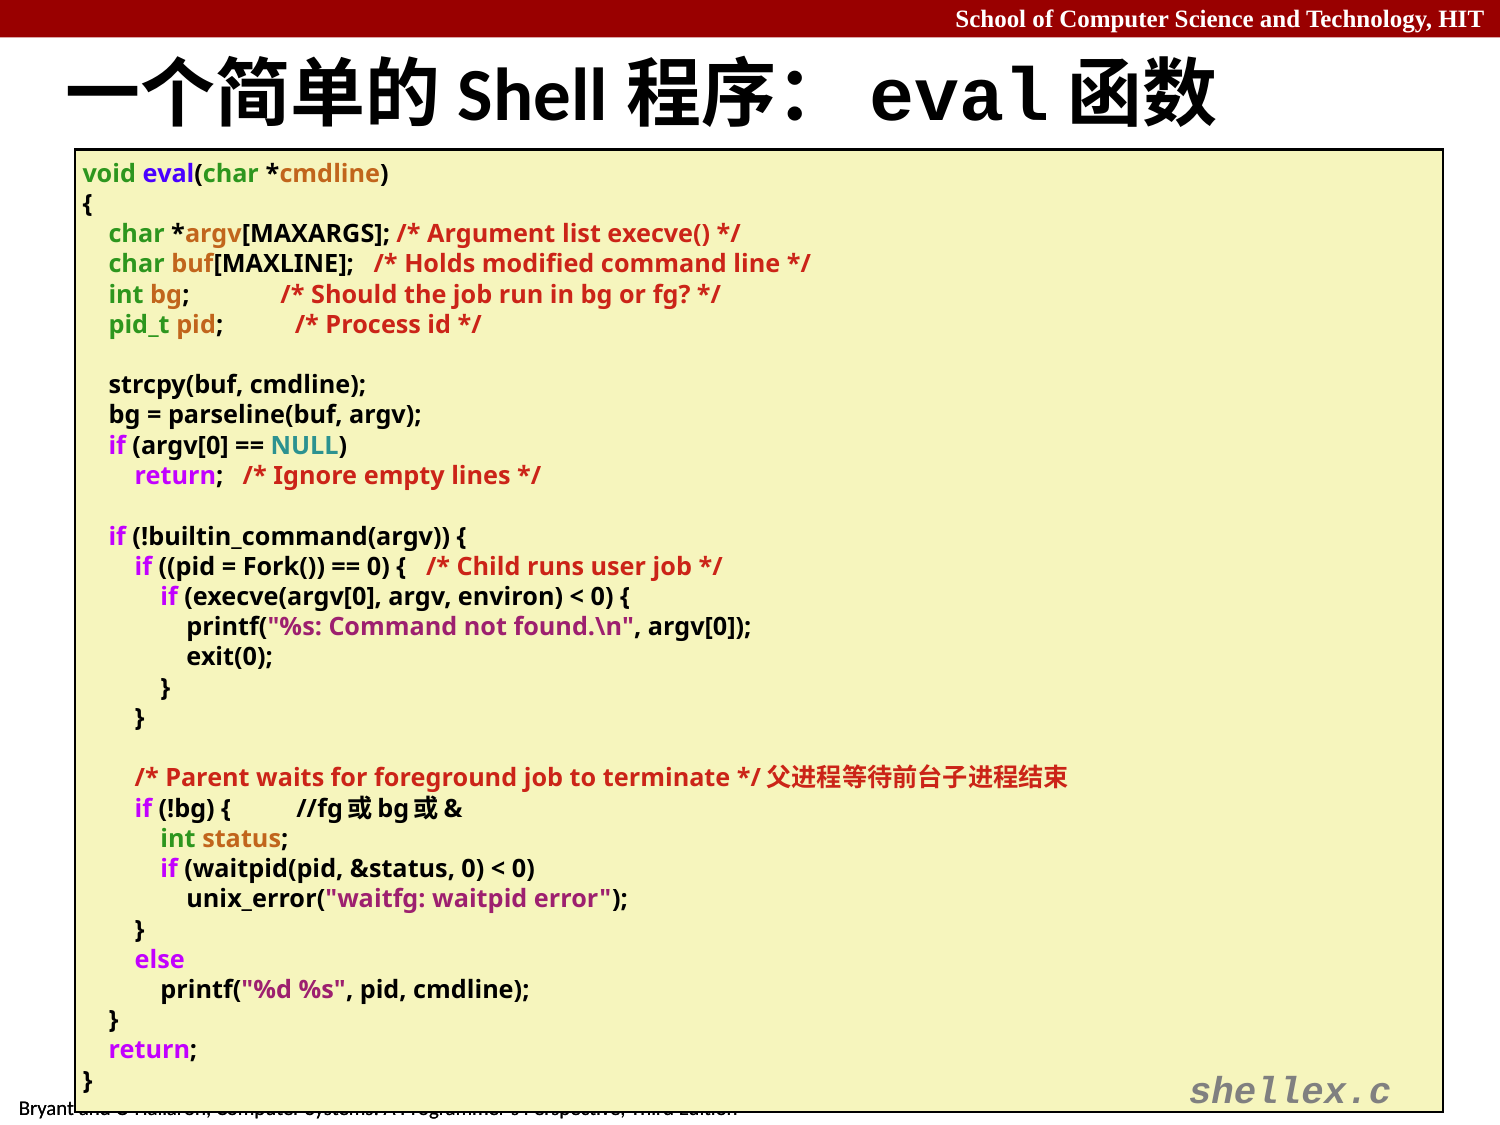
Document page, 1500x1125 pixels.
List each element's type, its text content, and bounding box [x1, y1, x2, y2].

title 一个简单的Shell程序：eval函数 [49, 25, 1251, 155]
text_box shellex.c [1174, 1062, 1407, 1120]
text_box void eval(char *cmdline) { char *argv[MAXARGS]; /* Argument list execve() */ char buf[MAXLINE]; /* Holds modified command line */ int bg; /* Should the job run in bg or fg? */ pid_t pid; /* Process id */ strcpy(buf, cmdline); bg = parseline(buf, argv); if (argv[0] == NULL) return; /* Ignore empty lines */ if (!builtin_command(argv)) { if ((pid = Fork()) == 0) { /* Child runs user job */ if (execve(argv[0], argv, environ) < 0) { printf("%s: Command not found.\n", argv[0]); exit(0); } } /* Parent waits for foreground job to terminate */父进程等待前台子进程结束 if (!bg) { //fg或bg或& int status; if (waitpid(pid, &status, 0) < 0) unix_error("waitfg: waitpid error"); } else printf("%d %s", pid, cmdline); } return; } [75, 149, 1444, 1112]
